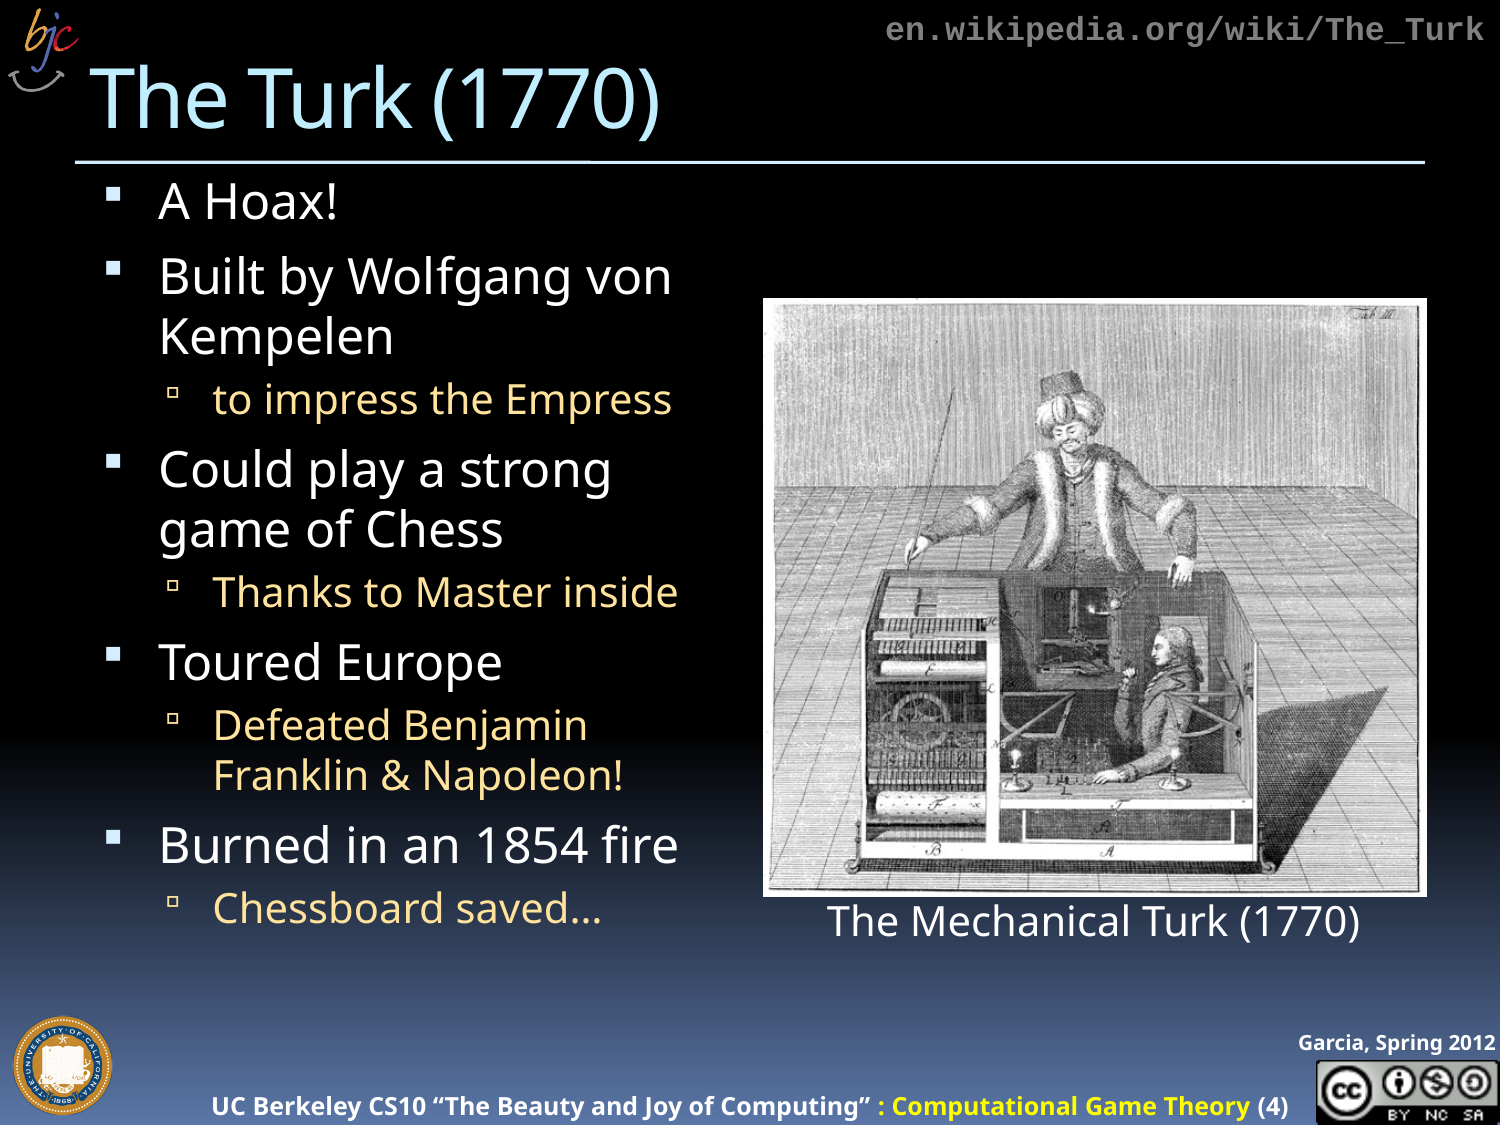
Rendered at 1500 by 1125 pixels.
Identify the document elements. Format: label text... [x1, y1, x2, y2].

picture [8, 8, 79, 92]
text_box en.wikipedia.org/wiki/The_Turk [837, 0, 1500, 55]
list A Hoax! Built by Wolfgang von Kempelen to impress the Empress Could play a strong game of Chess Thanks to Master inside Toured Europe Defeated Benjamin Franklin & Napoleon! Burned in an 1854 fire Chessboard saved… [75, 163, 739, 1034]
picture [12, 1015, 113, 1116]
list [763, 162, 1427, 1034]
title The Turk (1770) [75, 37, 1425, 163]
picture [1316, 1060, 1500, 1125]
